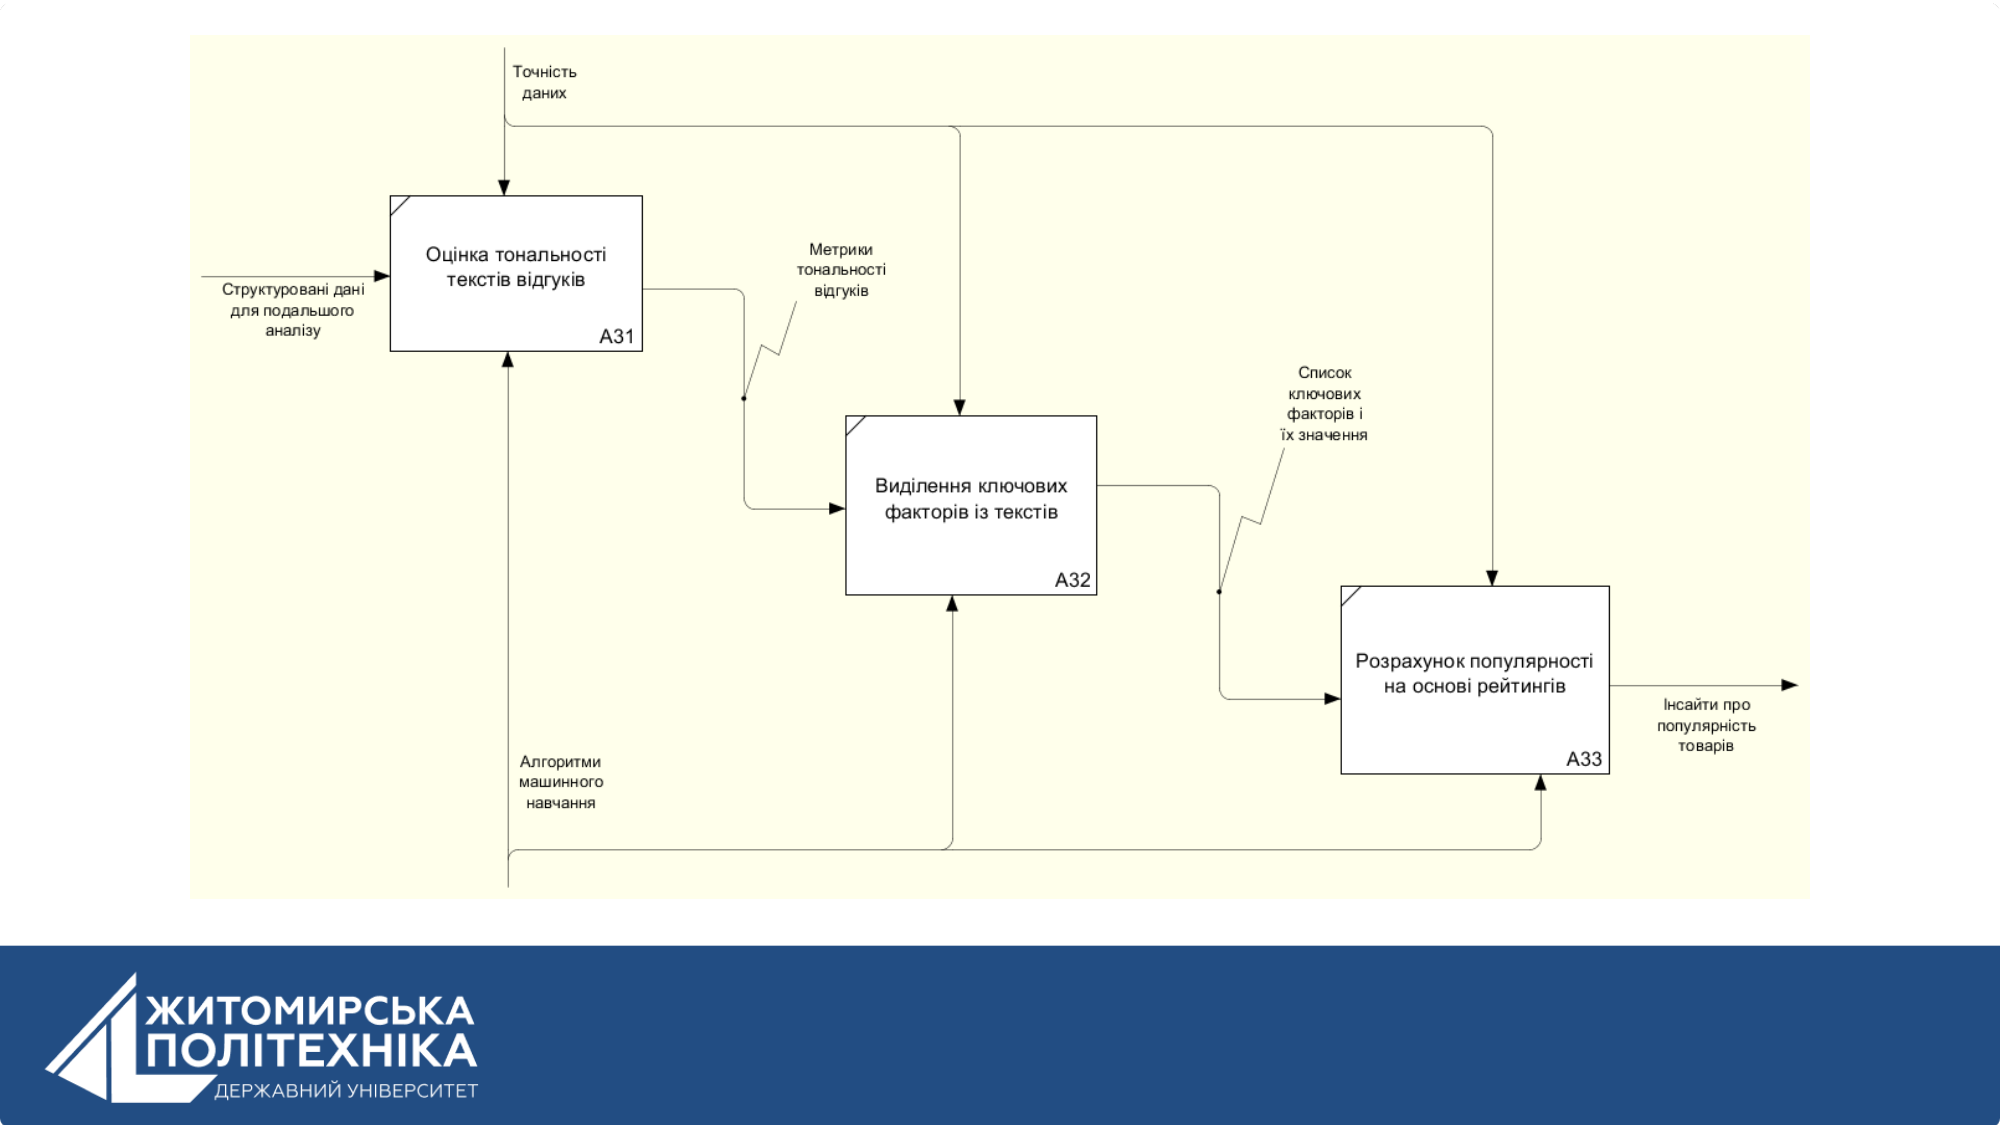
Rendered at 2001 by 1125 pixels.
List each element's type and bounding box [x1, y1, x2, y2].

list [190, 35, 1810, 899]
picture [0, 3, 2000, 1125]
